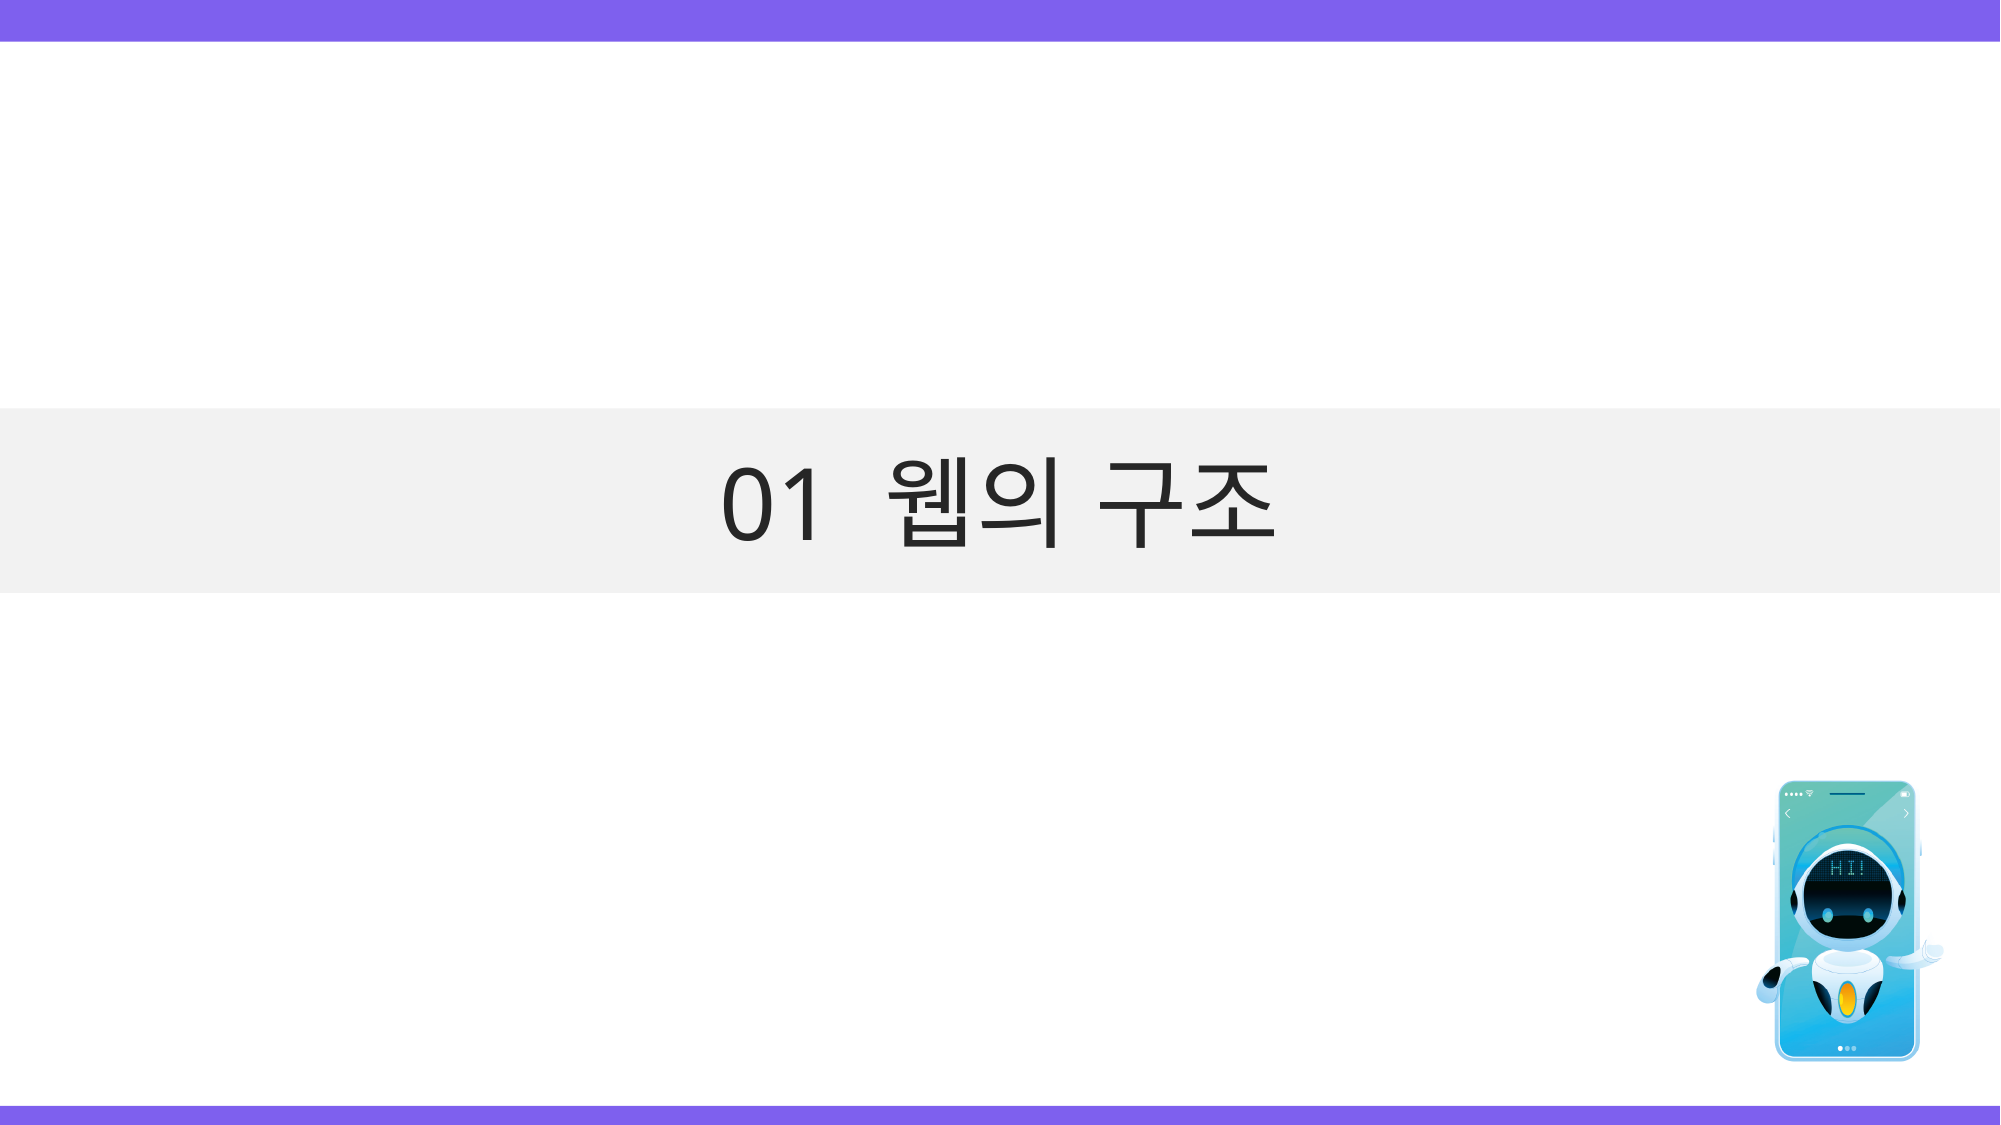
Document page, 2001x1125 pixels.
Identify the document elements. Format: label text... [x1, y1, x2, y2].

picture [1735, 775, 1954, 1069]
title 01 웹의 구조 [0, 408, 2000, 594]
